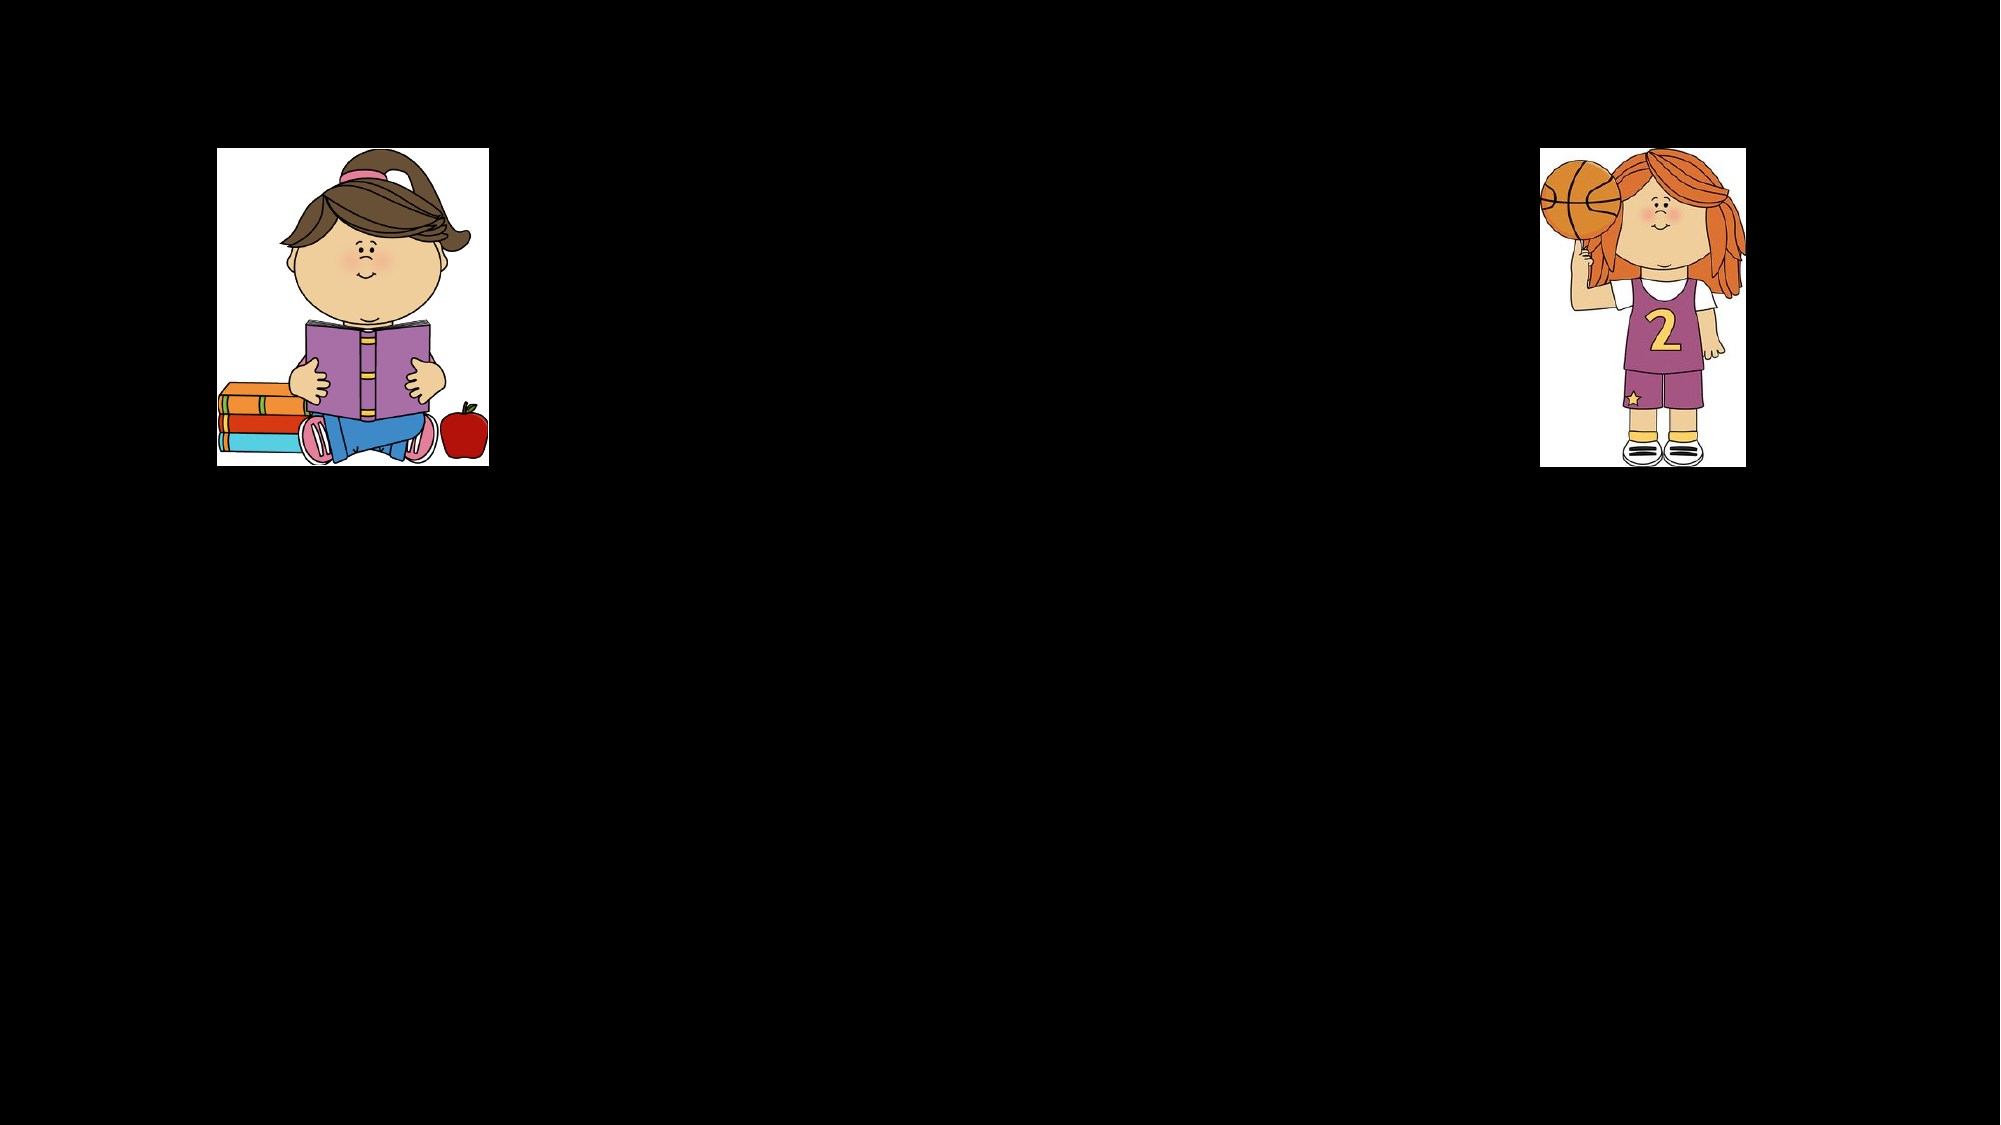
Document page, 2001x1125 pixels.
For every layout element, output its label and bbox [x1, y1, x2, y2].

picture [217, 148, 489, 466]
picture [1540, 148, 1746, 467]
